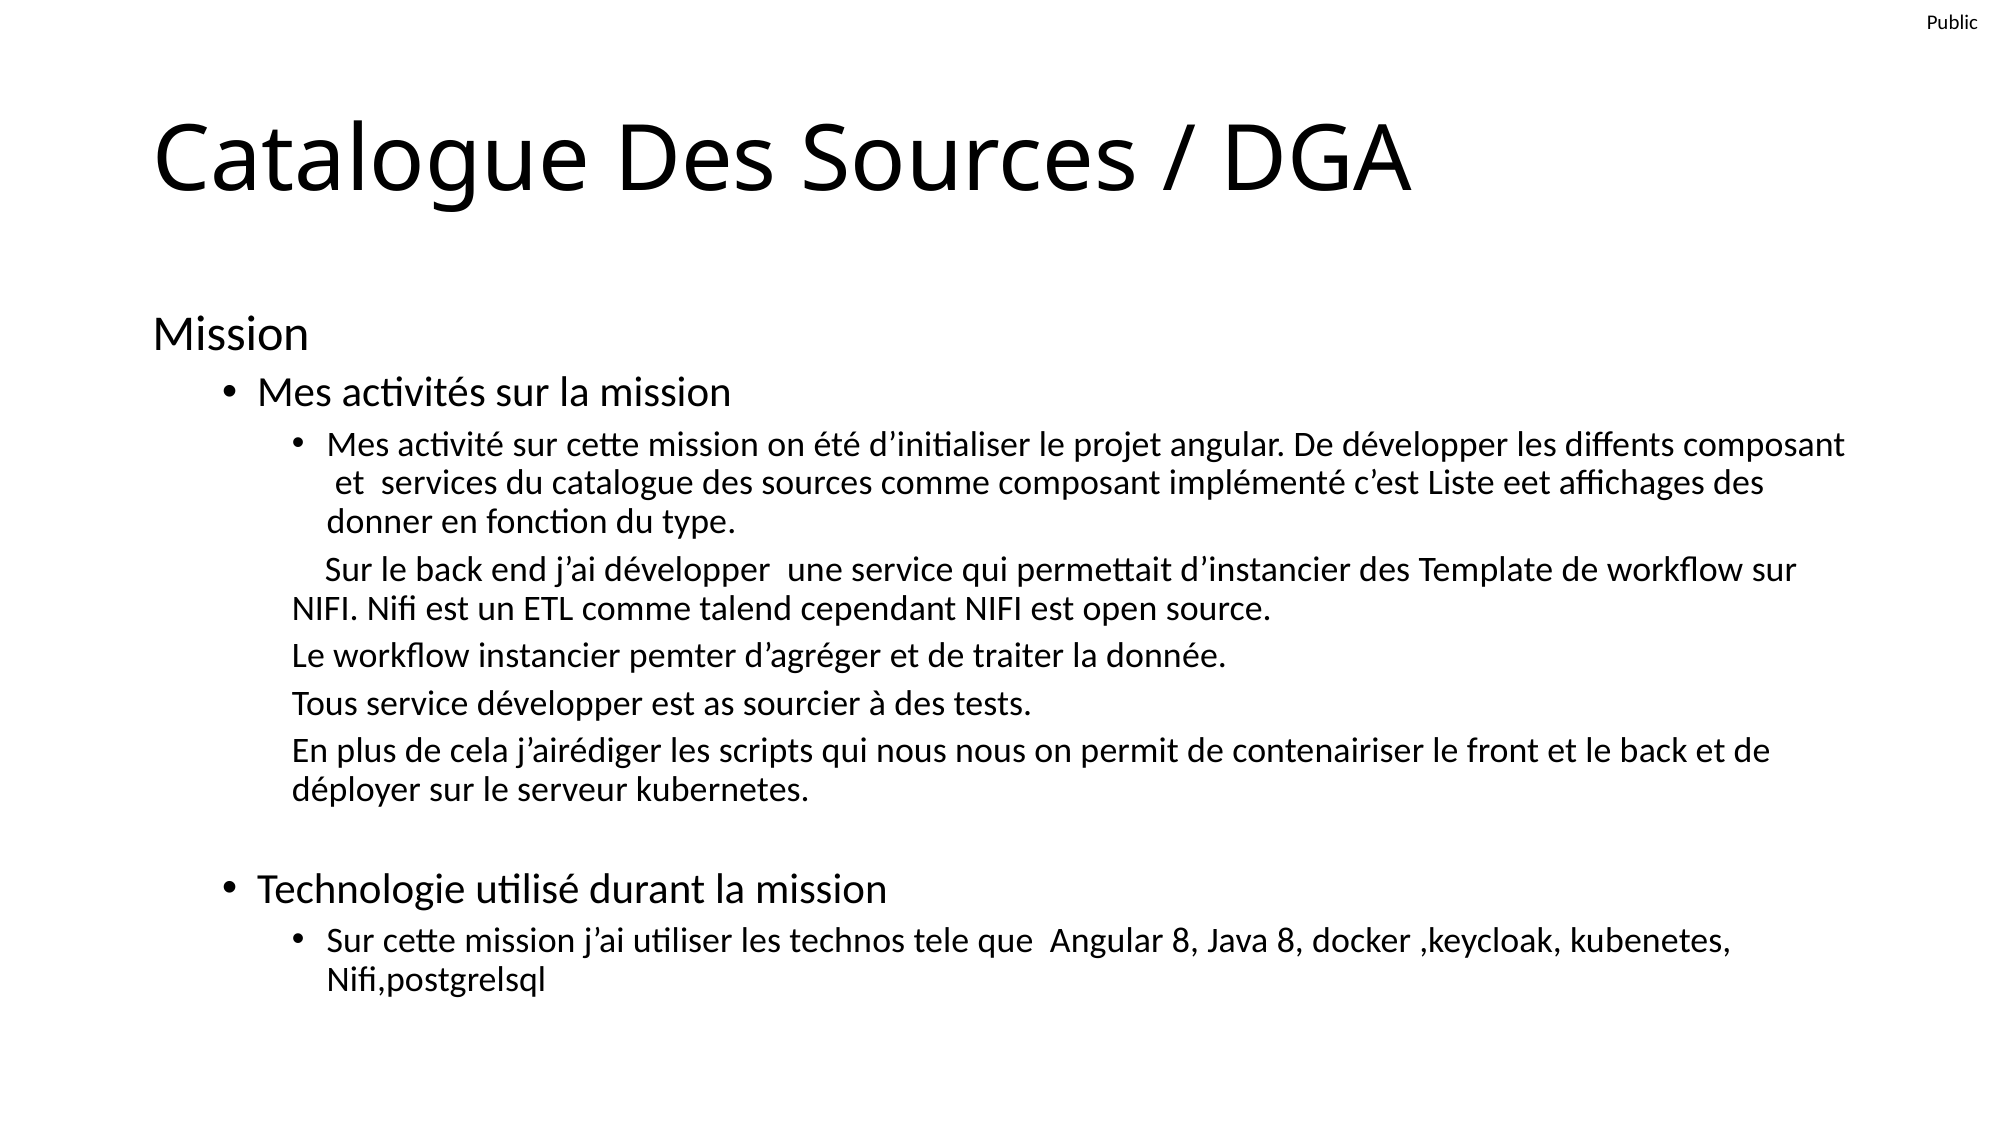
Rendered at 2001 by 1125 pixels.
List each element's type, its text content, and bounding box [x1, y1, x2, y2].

list Mission Mes activités sur la mission Mes activité sur cette mission on été d’initialiser le projet angular. De développer les diffents composant et services du catalogue des sources comme composant implémenté c’est Liste eet affichages des donner en fonction du type. Sur le back end j’ai développer une service qui permettait d’instancier des Template de workflow sur NIFI. Nifi est un ETL comme talend cependant NIFI est open source. Le workflow instancier pemter d’agréger et de traiter la donnée. Tous service développer est as sourcier à des tests. En plus de cela j’airédiger les scripts qui nous nous on permit de contenairiser le front et le back et de déployer sur le serveur kubernetes. Technologie utilisé durant la mission Sur cette mission j’ai utiliser les technos tele que Angular 8, Java 8, docker ,keycloak, kubenetes, Nifi,postgrelsql [137, 299, 1863, 1014]
title Catalogue Des Sources / DGA [137, 52, 1863, 270]
